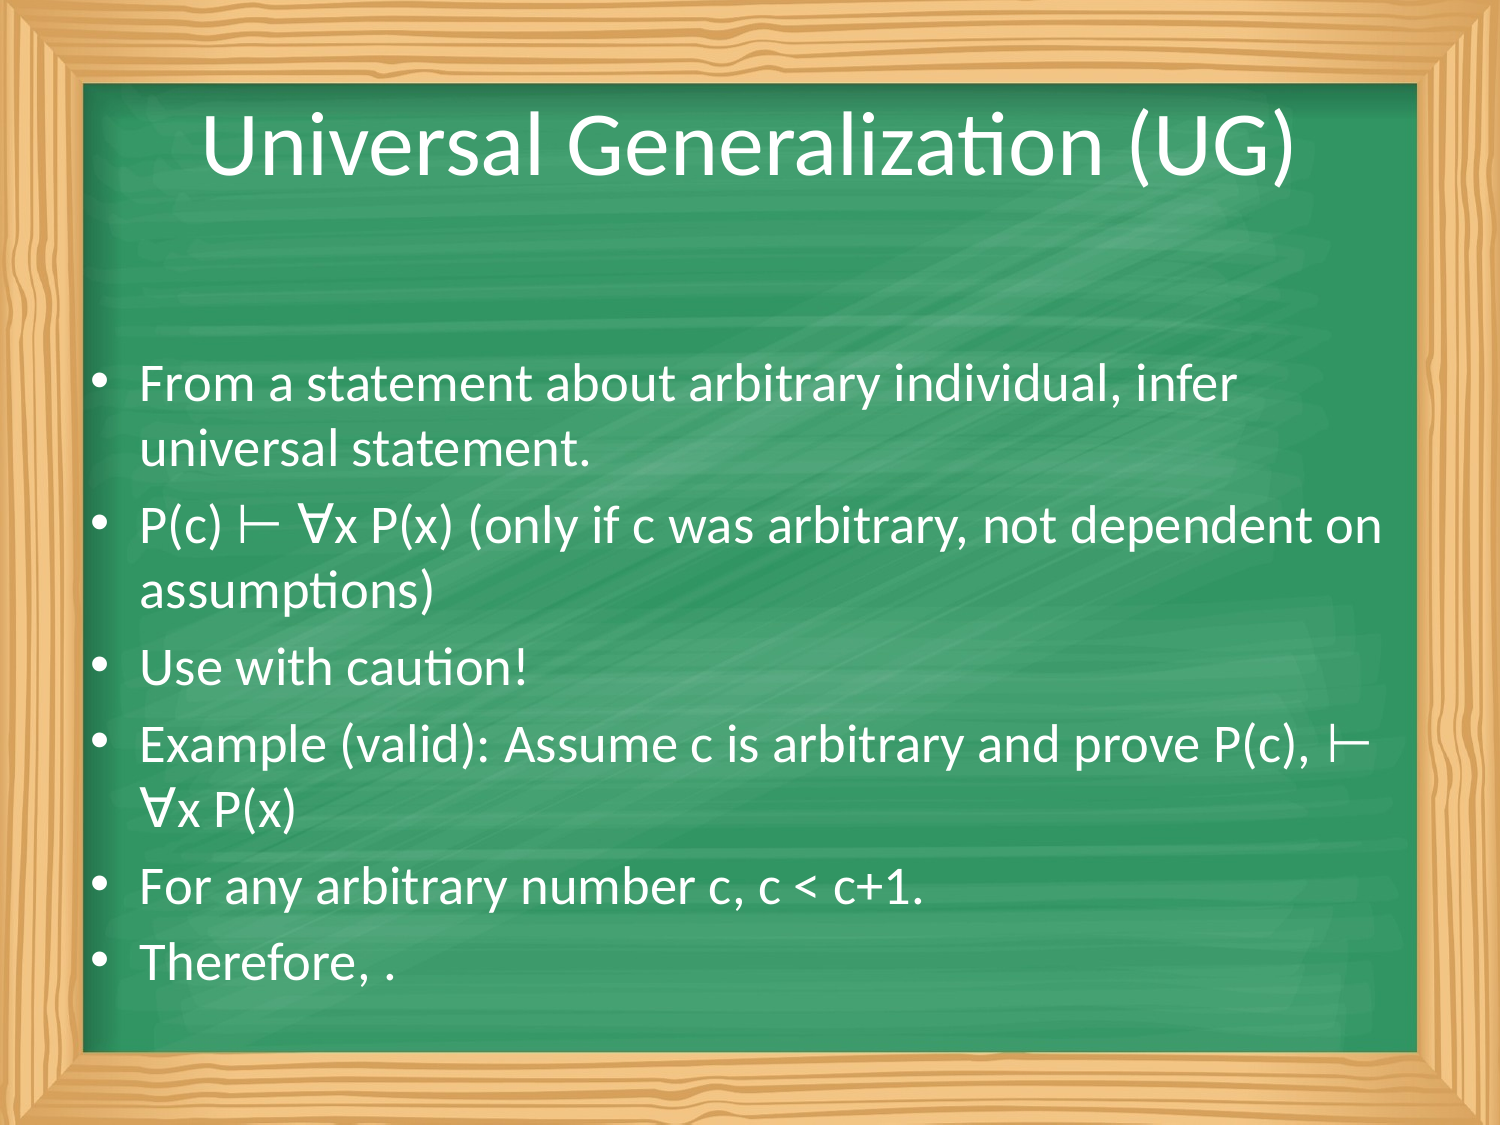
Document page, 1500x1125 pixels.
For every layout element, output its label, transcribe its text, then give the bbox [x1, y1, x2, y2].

title Universal Generalization (UG) [75, 45, 1425, 233]
picture [0, 0, 1500, 1125]
